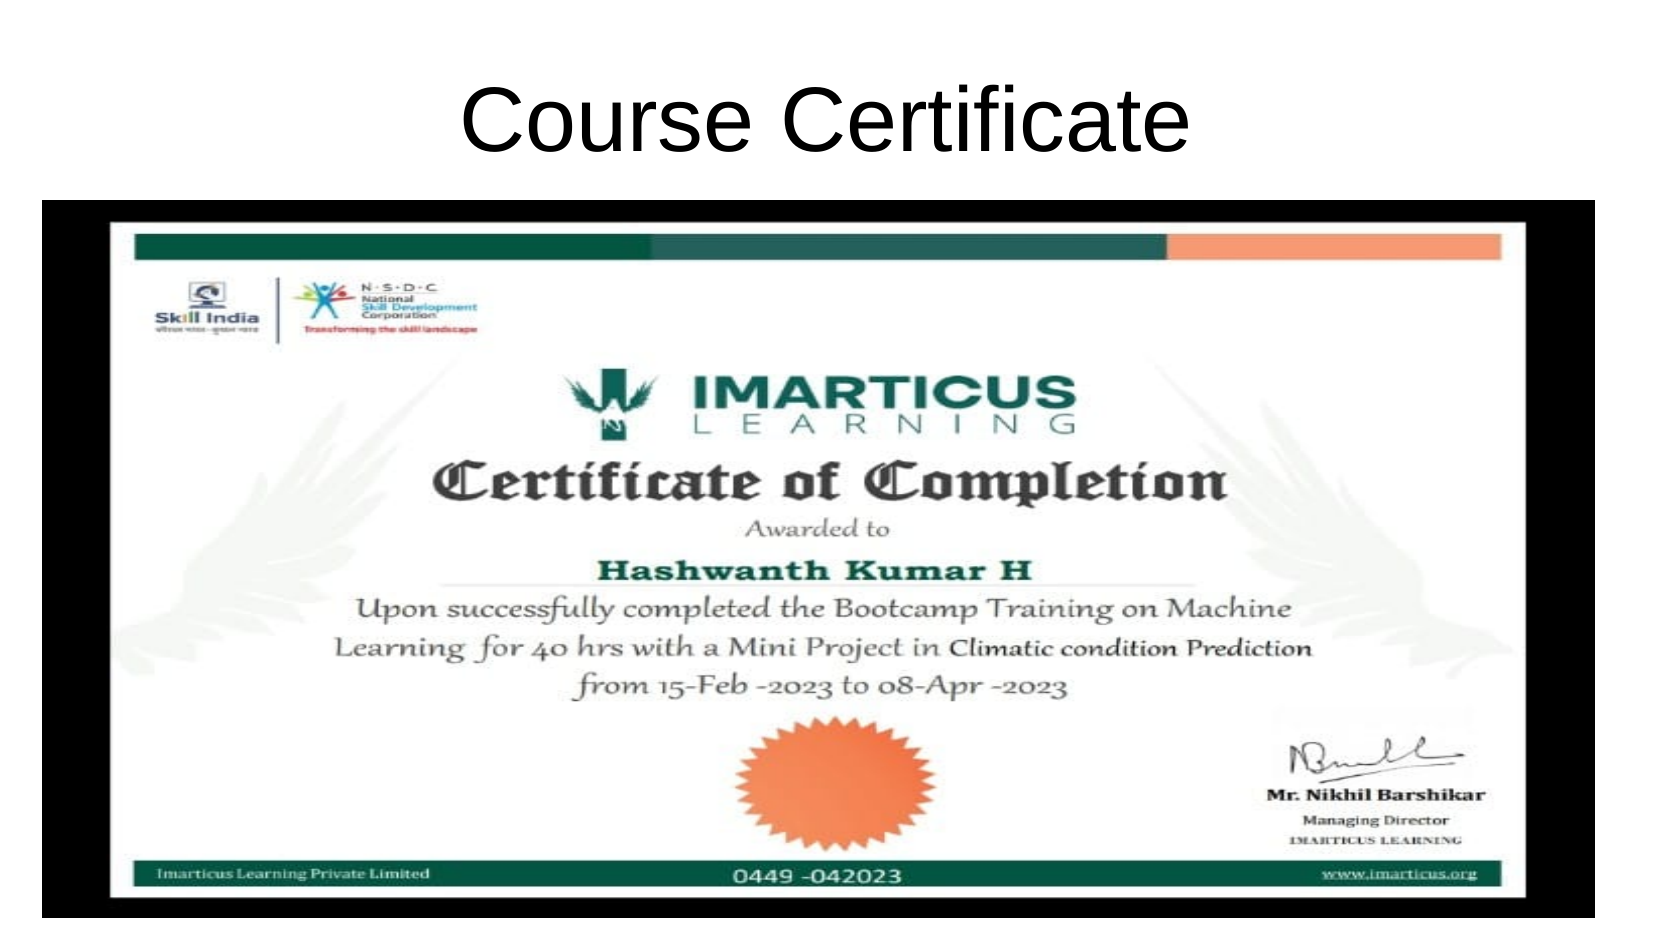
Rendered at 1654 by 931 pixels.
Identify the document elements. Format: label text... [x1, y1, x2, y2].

title Course Certificate [82, 37, 1571, 193]
picture [42, 200, 1595, 918]
